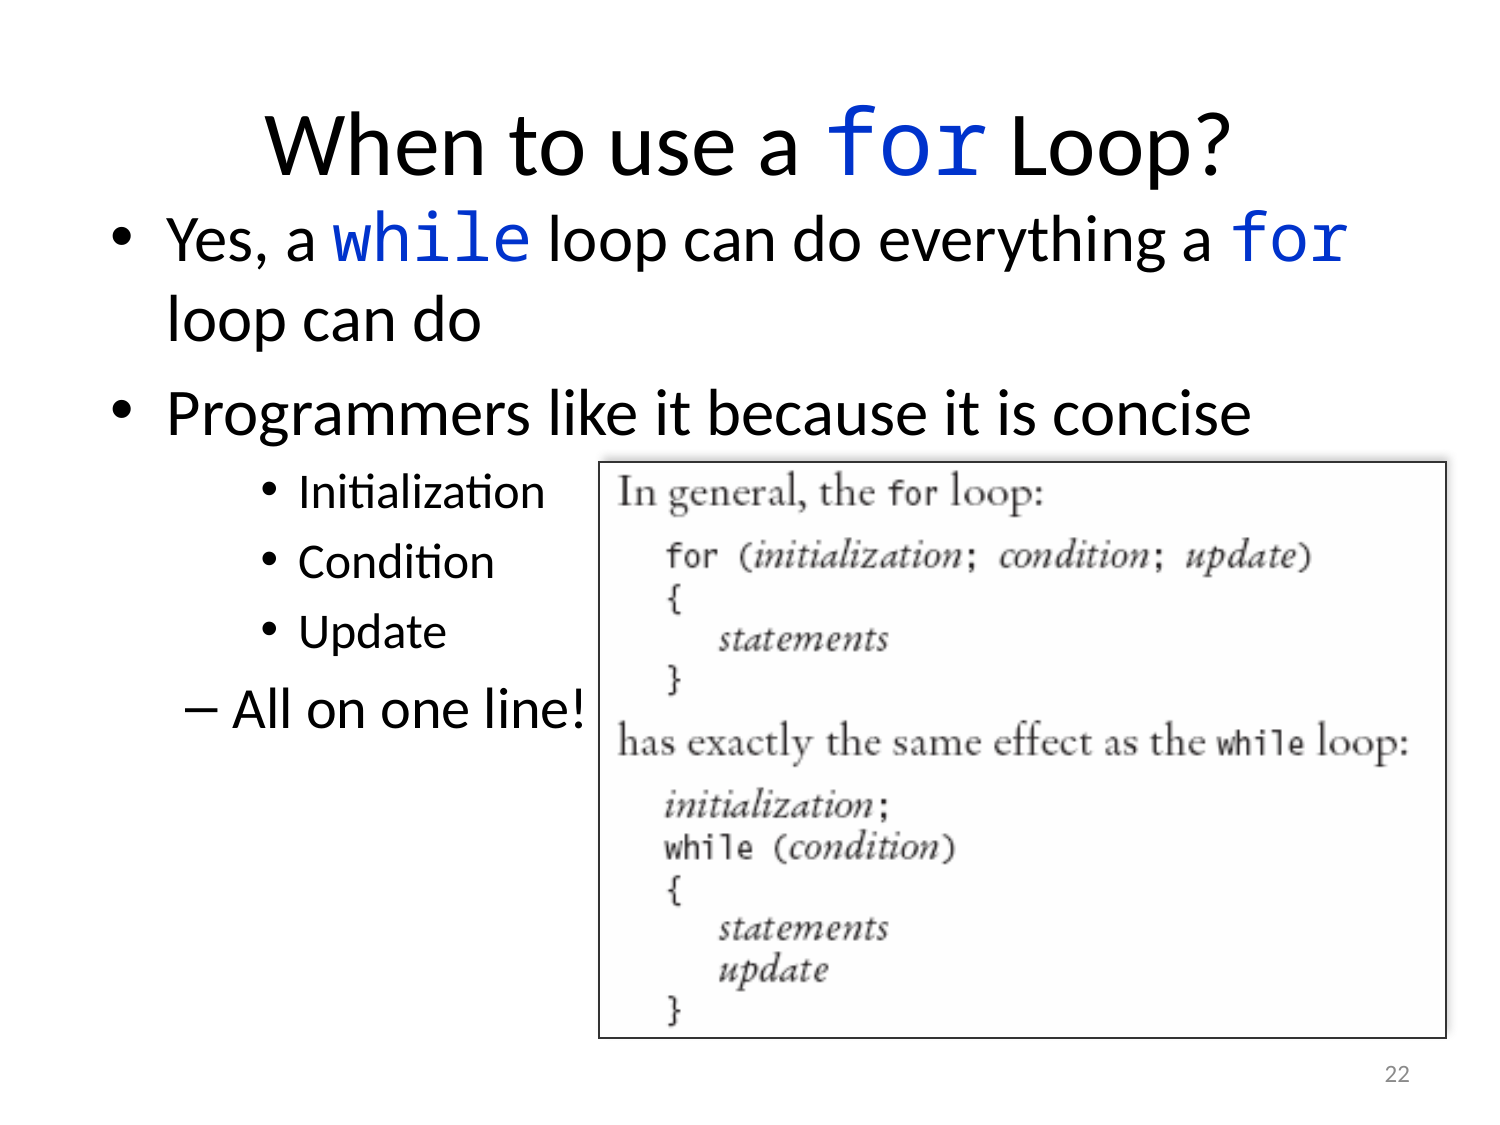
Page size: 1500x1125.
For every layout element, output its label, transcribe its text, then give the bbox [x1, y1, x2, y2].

picture [599, 462, 1446, 1038]
title When to use a for Loop? [75, 45, 1425, 233]
slide_number 22 [1074, 1047, 1425, 1103]
list Yes, a while loop can do everything a for loop can do Programmers like it because it is concise Initialization Condition Update All on one line! [95, 187, 1446, 930]
